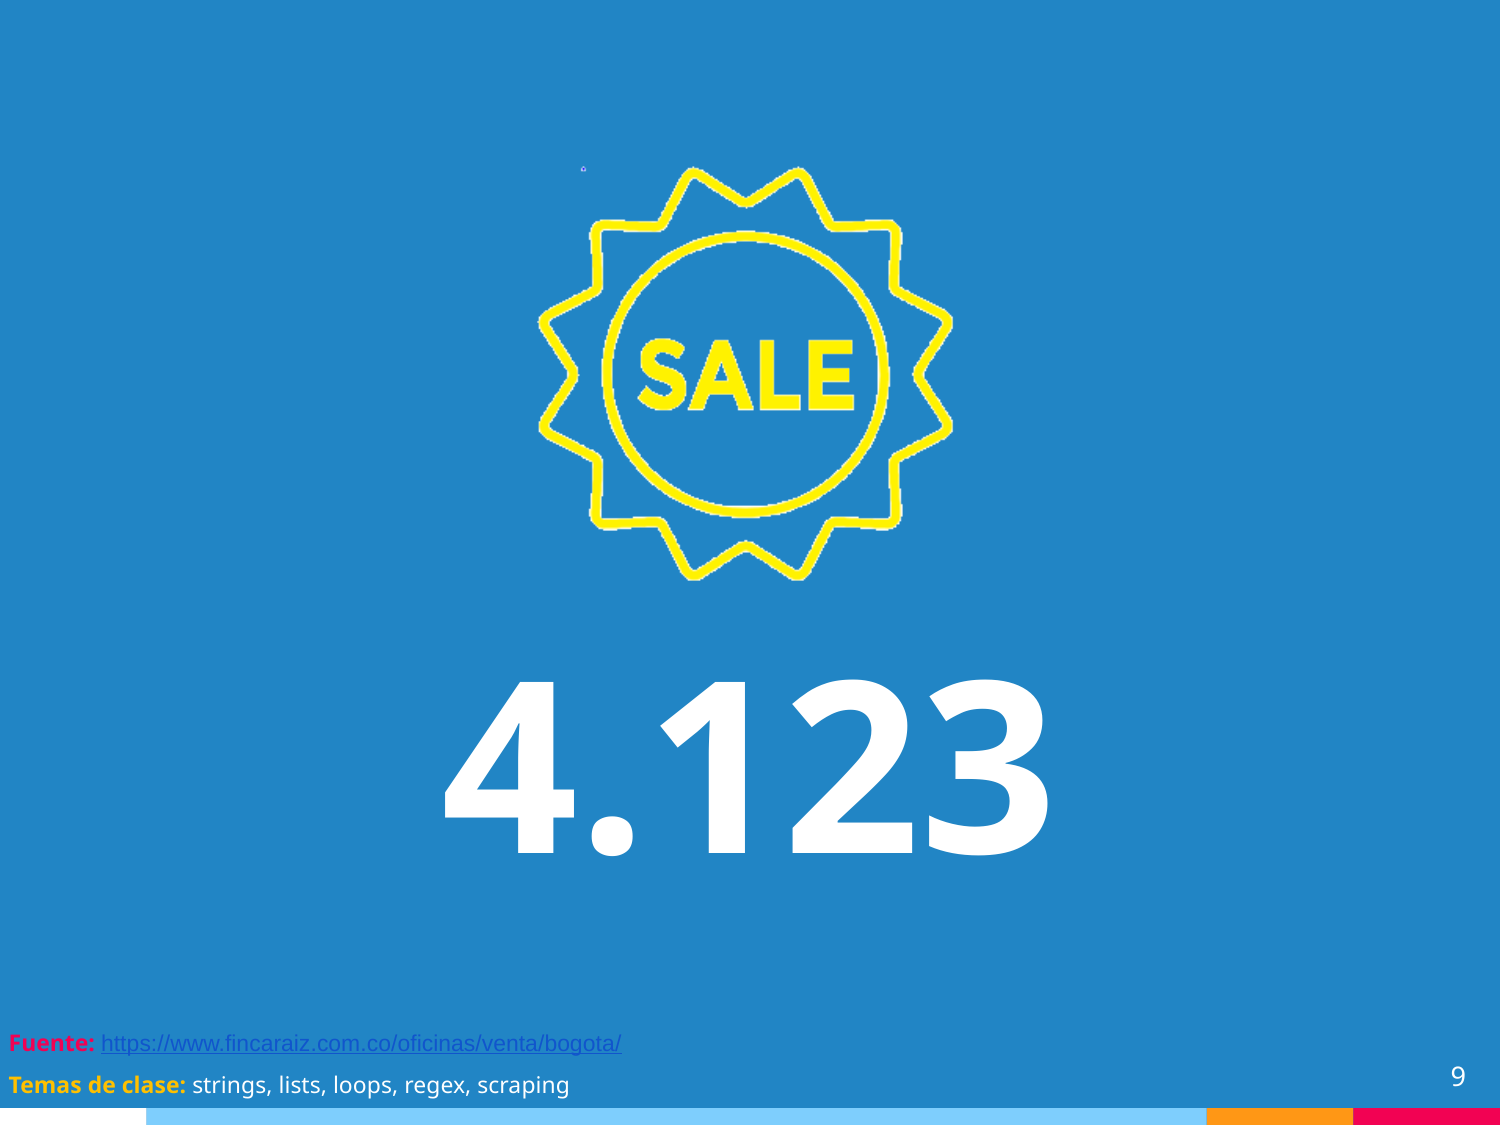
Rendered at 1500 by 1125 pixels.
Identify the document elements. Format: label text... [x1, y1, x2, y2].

title 4.123 [218, 737, 1282, 917]
text_box Fuente: https://www.fincaraiz.com.co/oficinas/venta/bogota/ [0, 1021, 1447, 1064]
picture [503, 136, 997, 607]
slide_number 9 [1391, 1043, 1482, 1113]
text_box Temas de clase: strings, lists, loops, regex, scraping [0, 1062, 786, 1106]
